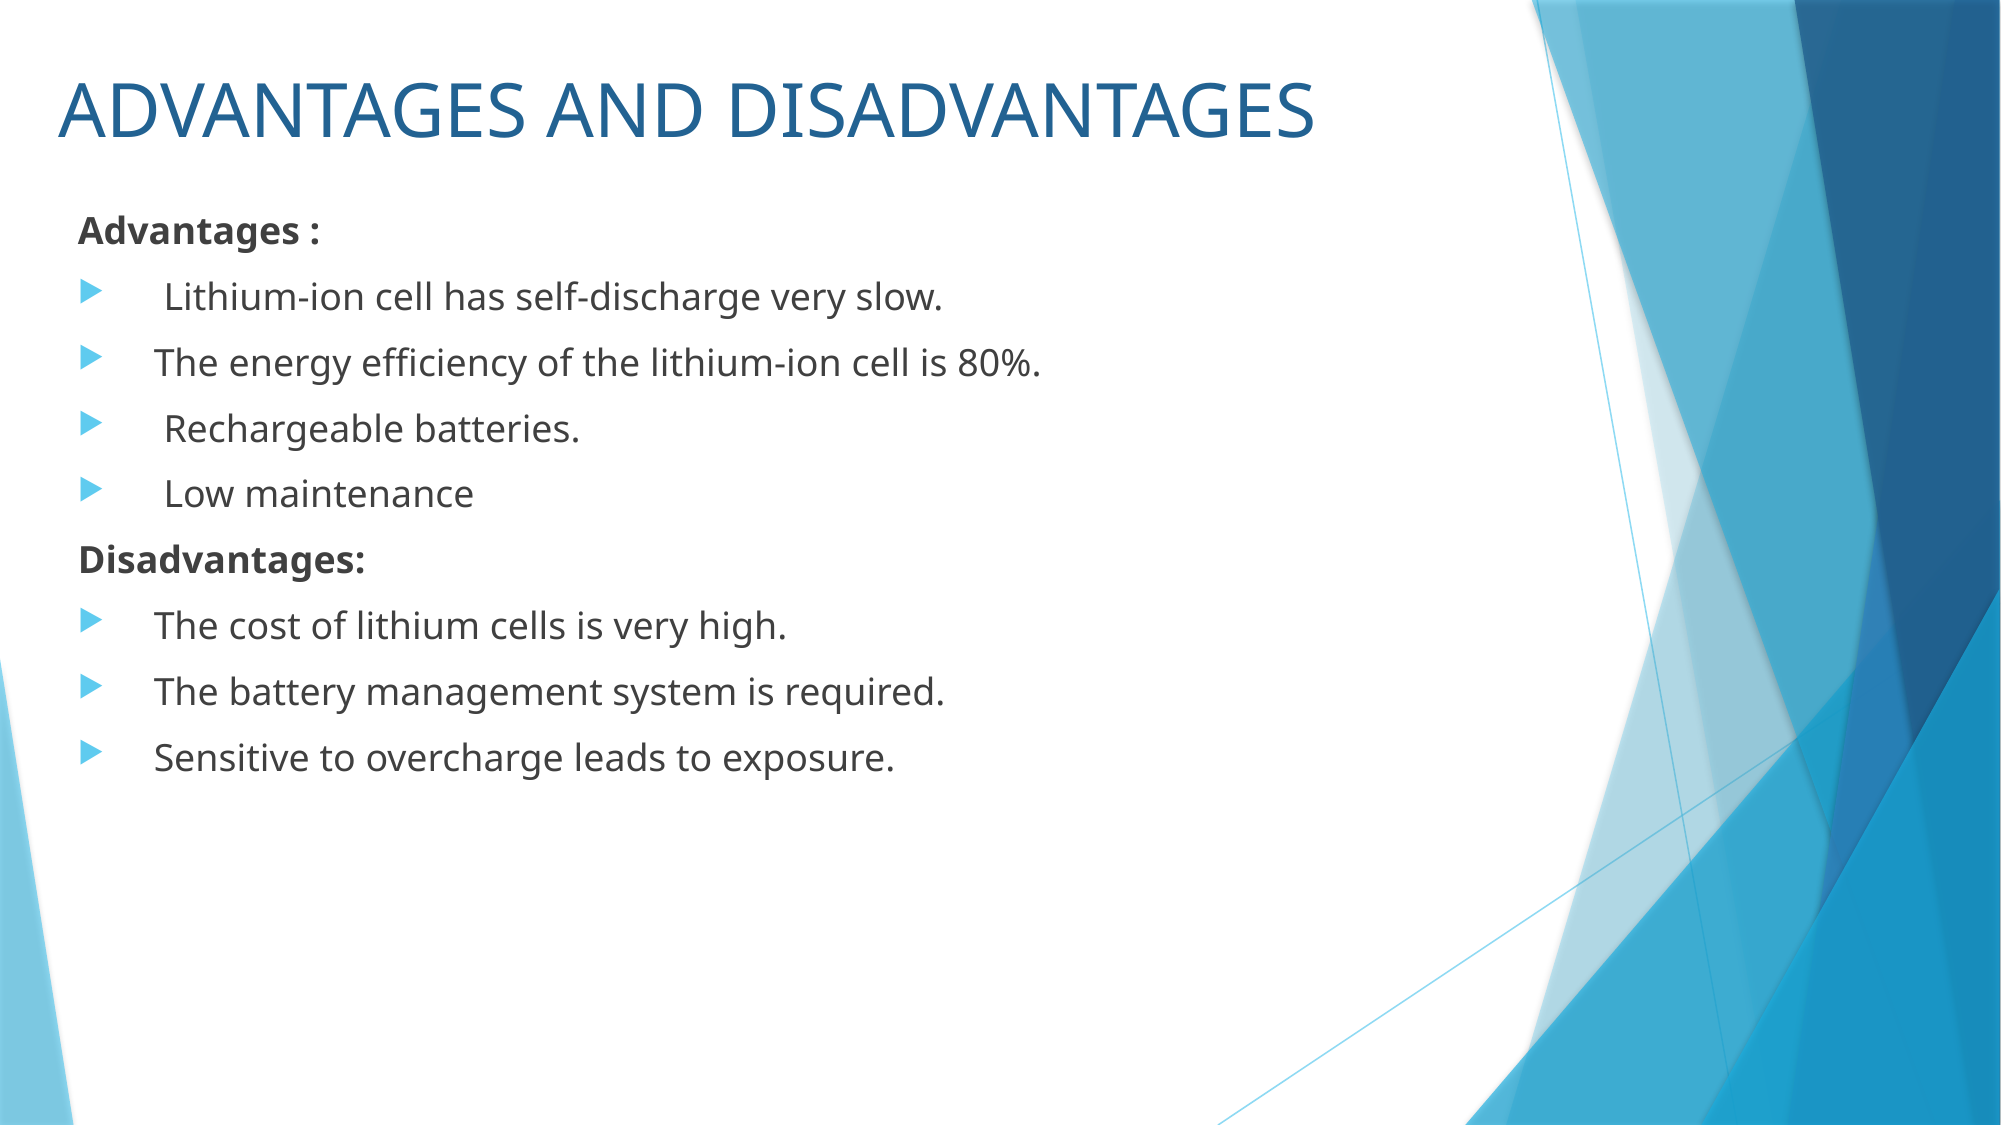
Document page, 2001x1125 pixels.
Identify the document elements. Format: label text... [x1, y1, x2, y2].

title ADVANTAGES AND DISADVANTAGES [43, 54, 1454, 176]
list Advantages : Lithium-ion cell has self-discharge very slow. The energy efficiency of the lithium-ion cell is 80%. Rechargeable batteries. Low maintenance Disadvantages: The cost of lithium cells is very high. The battery management system is required. Sensitive to overcharge leads to exposure. [63, 199, 1474, 956]
